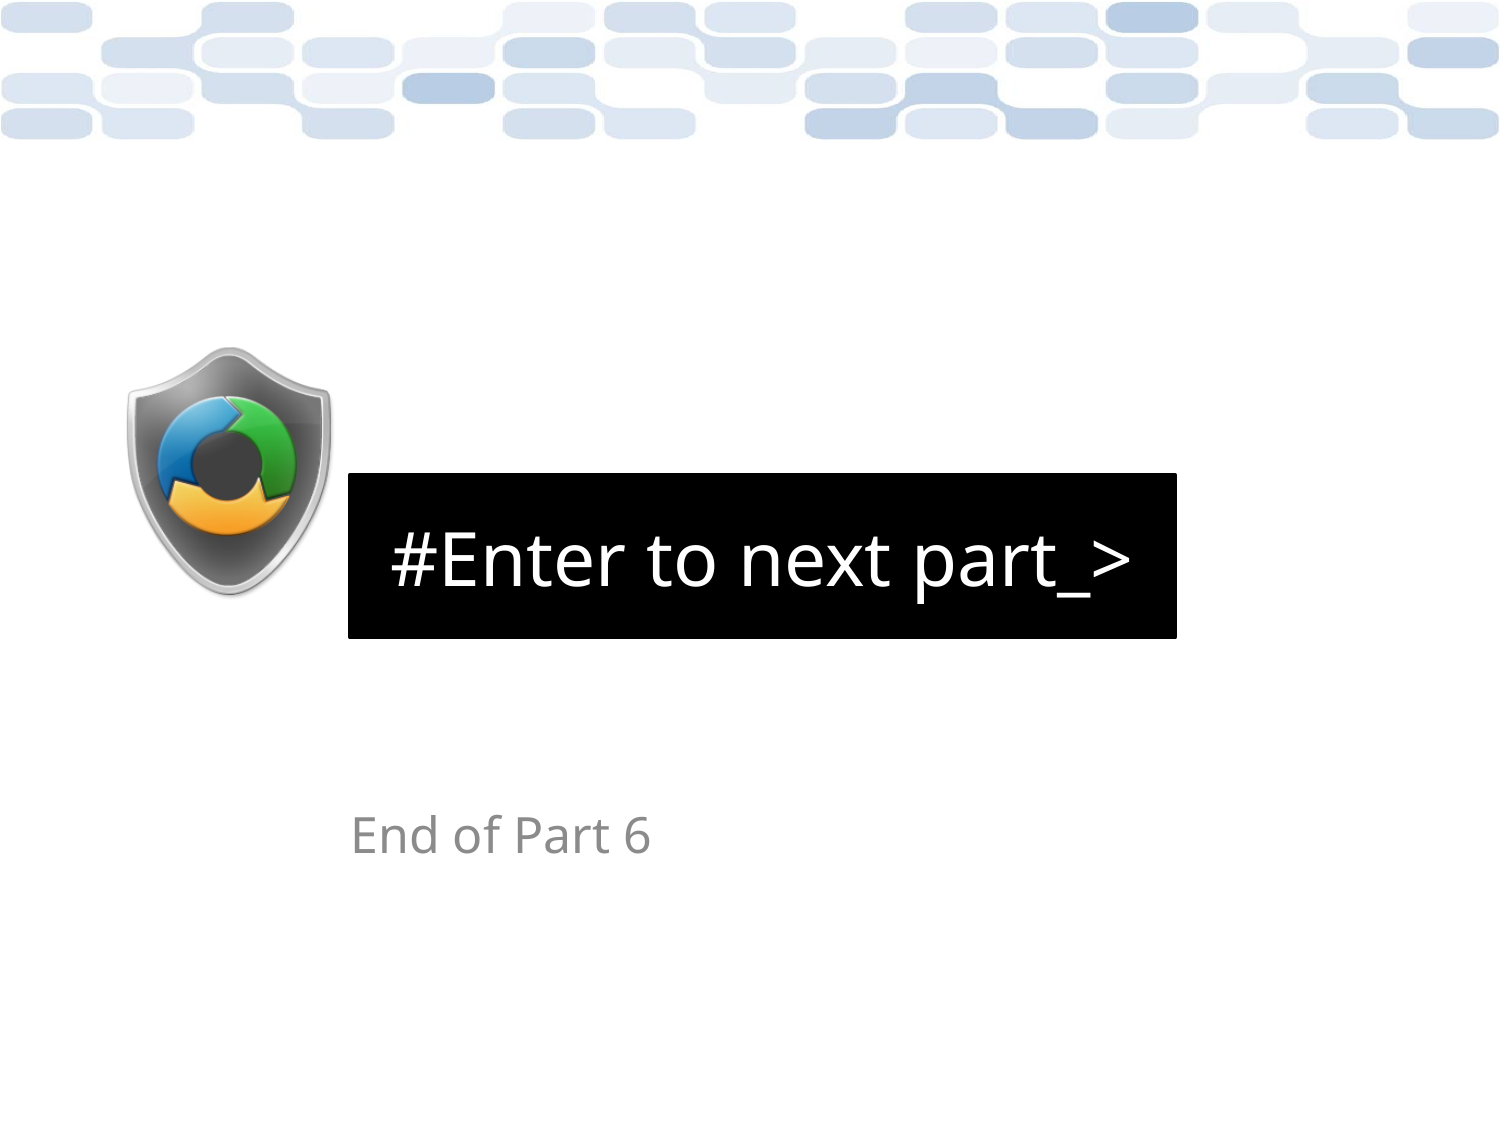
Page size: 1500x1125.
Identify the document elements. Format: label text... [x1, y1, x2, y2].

subtitle End of Part 6 [350, 803, 1389, 864]
picture [0, 1, 1500, 140]
picture [91, 331, 370, 609]
text_box #Enter to next part_> [348, 473, 1177, 639]
